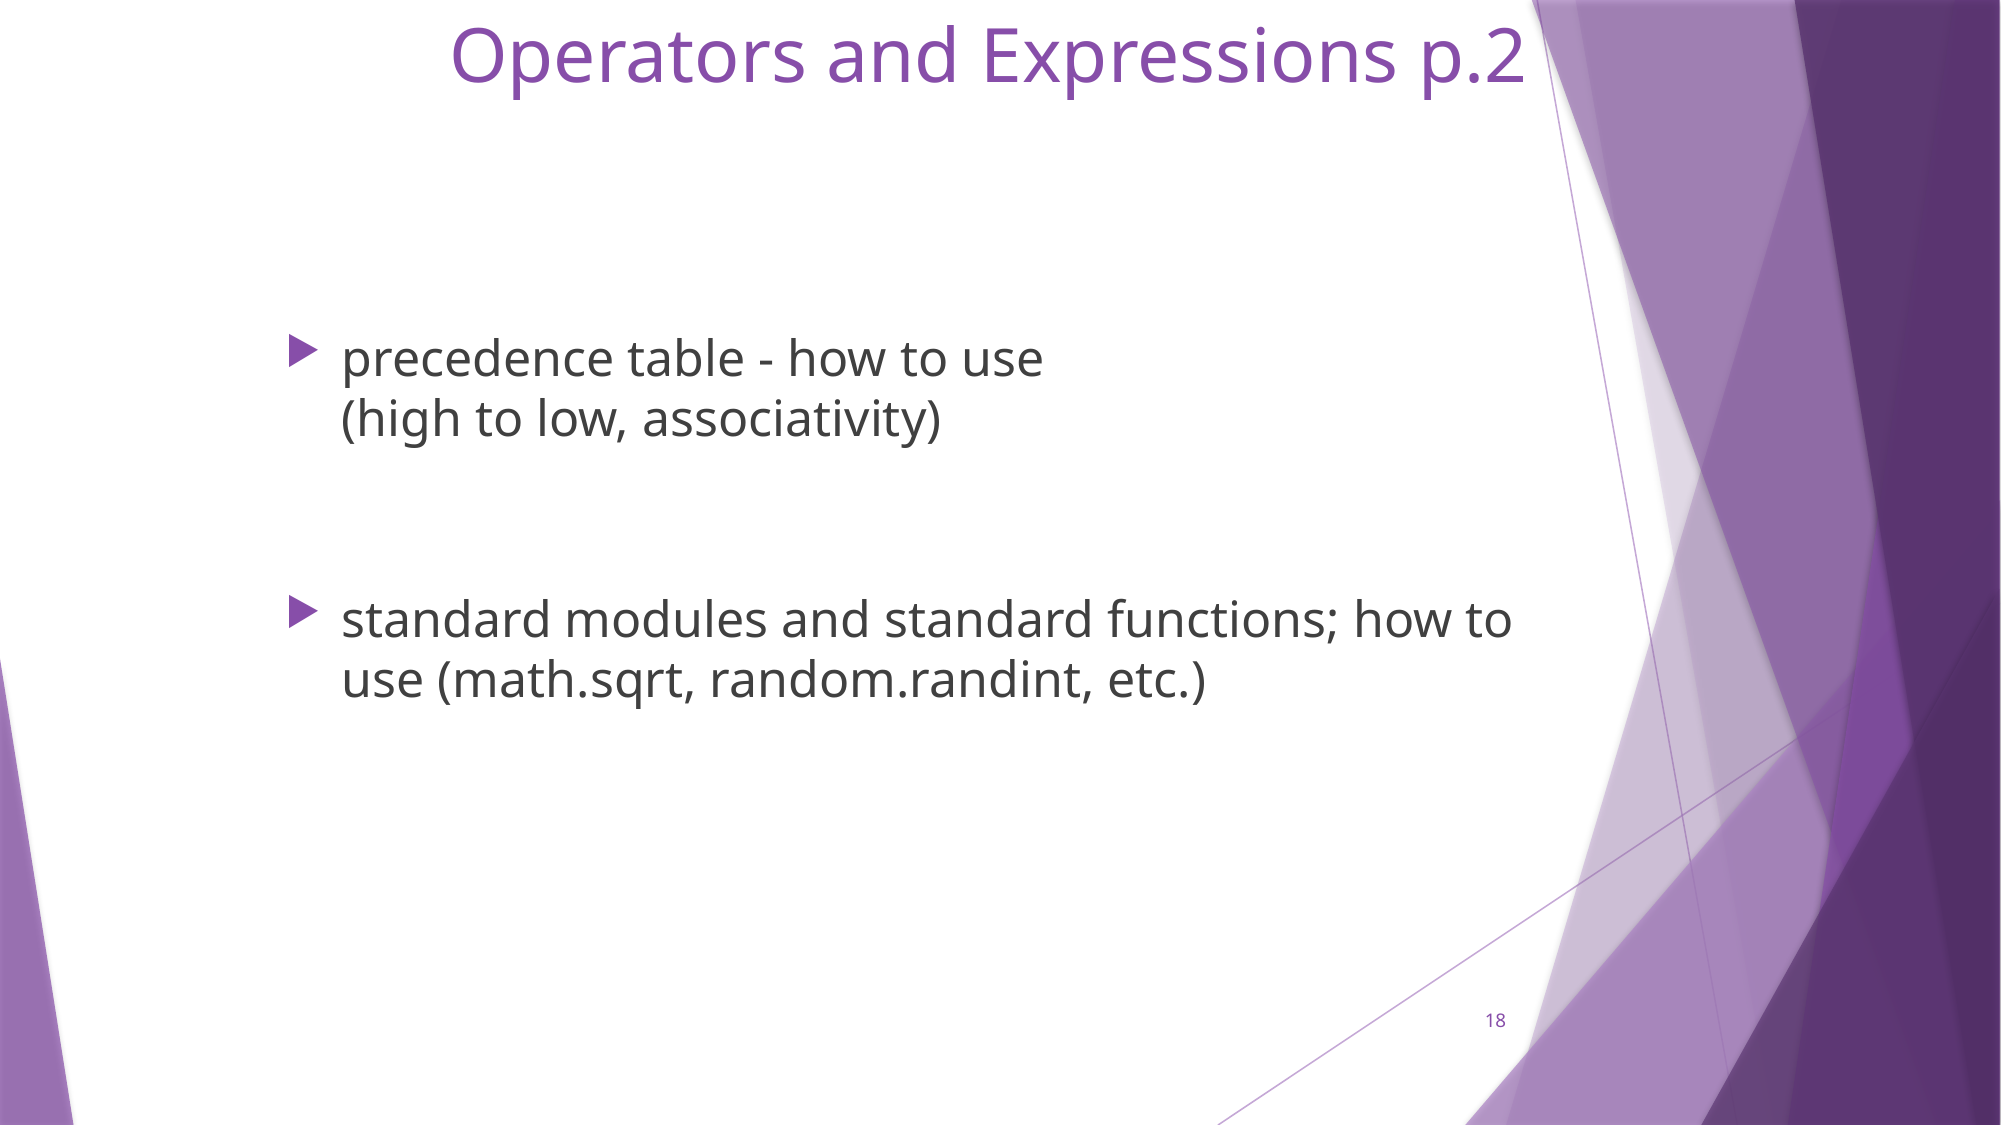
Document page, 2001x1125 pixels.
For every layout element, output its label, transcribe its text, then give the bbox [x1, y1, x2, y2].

list precedence table - how to use (high to low, associativity) standard modules and standard functions; how to use (math.sqrt, random.randint, etc.) [270, 318, 1546, 968]
title Operators and Expressions p.2 [434, 0, 1710, 136]
slide_number 18 [1409, 991, 1522, 1051]
